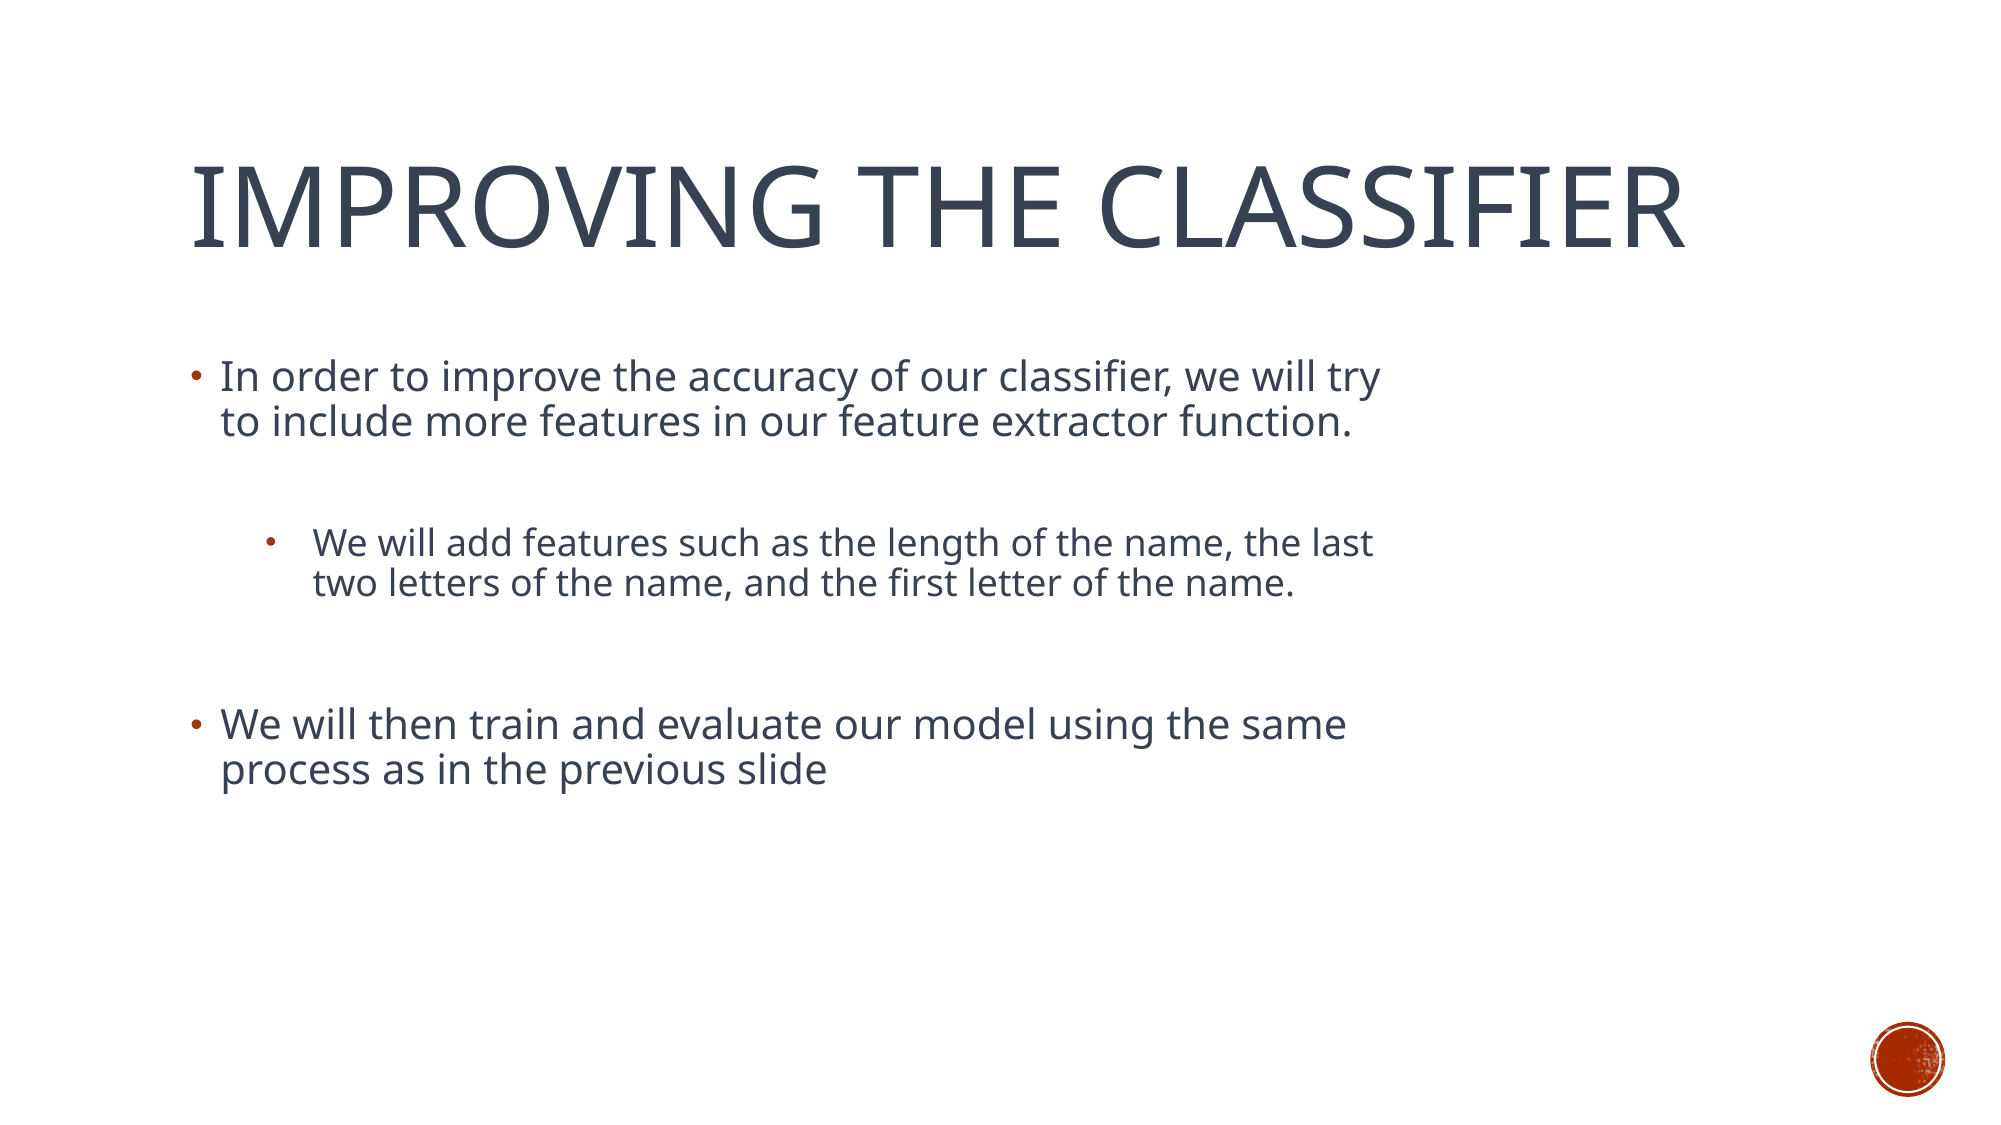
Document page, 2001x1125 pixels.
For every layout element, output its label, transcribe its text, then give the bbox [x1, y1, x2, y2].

list In order to improve the accuracy of our classifier, we will try to include more features in our feature extractor function. We will add features such as the length of the name, the last two letters of the name, and the first letter of the name. We will then train and evaluate our model using the same process as in the previous slide [175, 348, 1408, 1013]
title Improving the Classifier [175, 79, 1826, 344]
